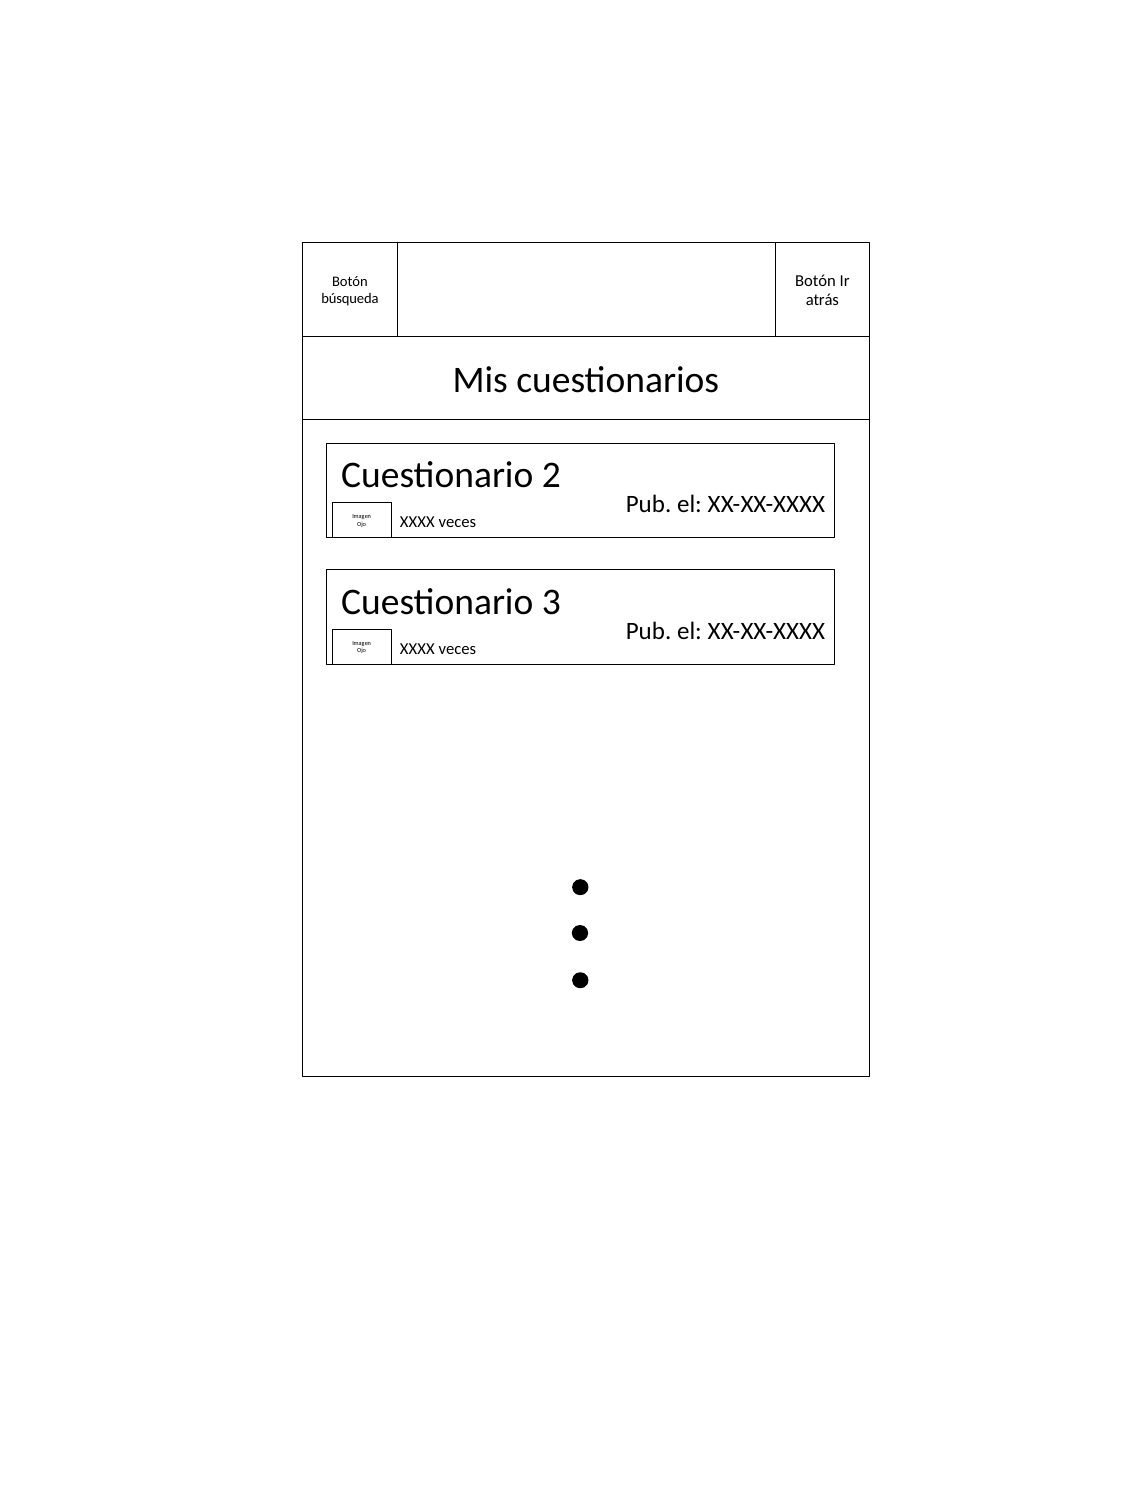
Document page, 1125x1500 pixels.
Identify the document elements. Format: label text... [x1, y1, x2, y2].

text_box Cuestionario 3 [326, 569, 604, 630]
text_box Imagen Ojo [330, 627, 393, 666]
text_box XXXX veces [393, 503, 514, 539]
text_box Pub. el: XX-XX-XXXX [574, 606, 846, 652]
text_box [572, 972, 589, 989]
text_box [324, 441, 836, 539]
text_box Mis cuestionarios [301, 334, 872, 421]
text_box [571, 925, 589, 941]
text_box [399, 240, 773, 334]
text_box Cuestionario 2 [326, 442, 604, 503]
text_box Botón búsqueda [301, 240, 399, 339]
text_box Botón Ir atrás [773, 240, 872, 339]
text_box Imagen Ojo [330, 500, 393, 539]
text_box XXXX veces [393, 630, 514, 666]
text_box Pub. el: XX-XX-XXXX [574, 480, 846, 525]
text_box [324, 567, 836, 666]
text_box [301, 421, 872, 1079]
text_box [572, 879, 589, 896]
